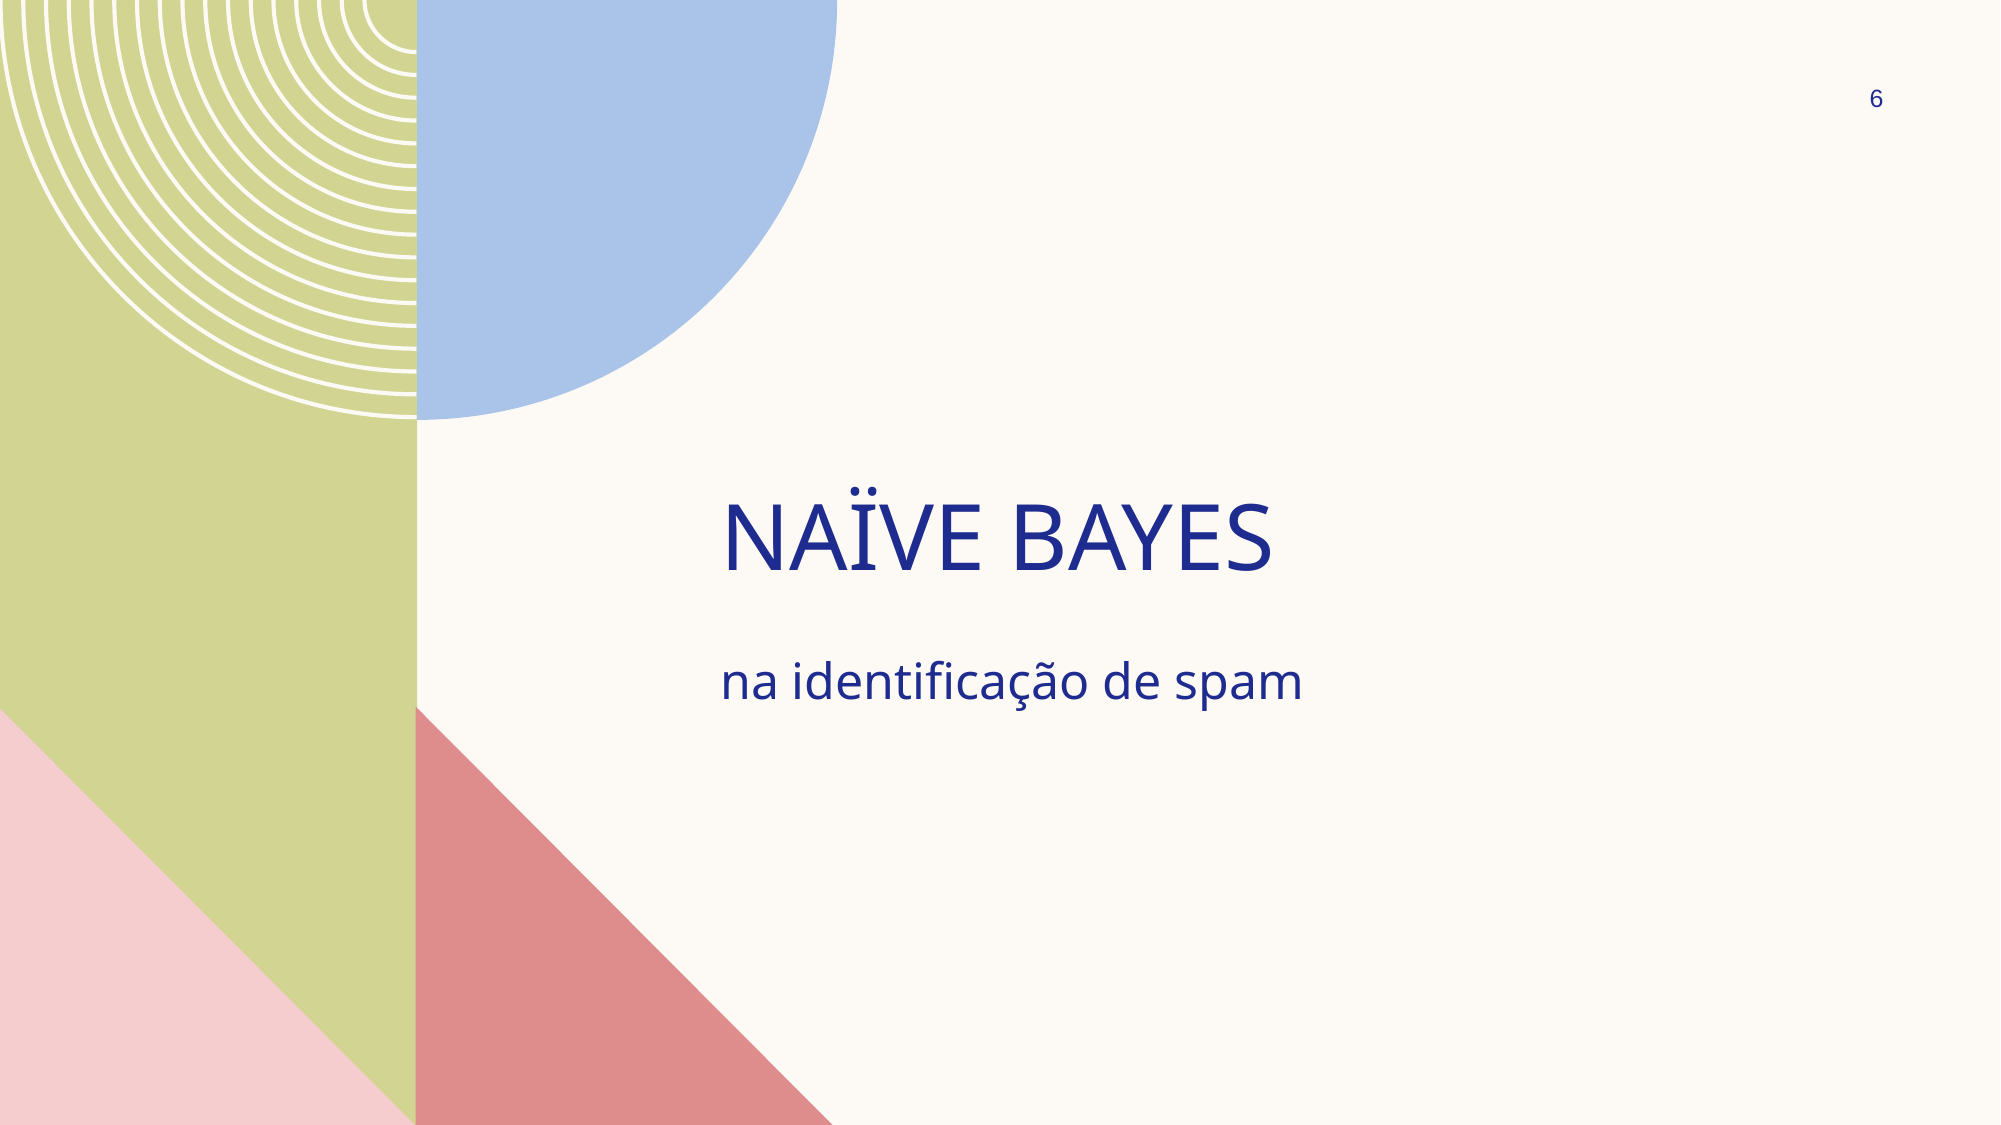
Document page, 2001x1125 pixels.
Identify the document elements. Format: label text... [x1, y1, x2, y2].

title Naïve bayes [720, 479, 1871, 746]
slide_number 6 [1795, 75, 1958, 120]
list na identificação de spam [720, 649, 1366, 746]
